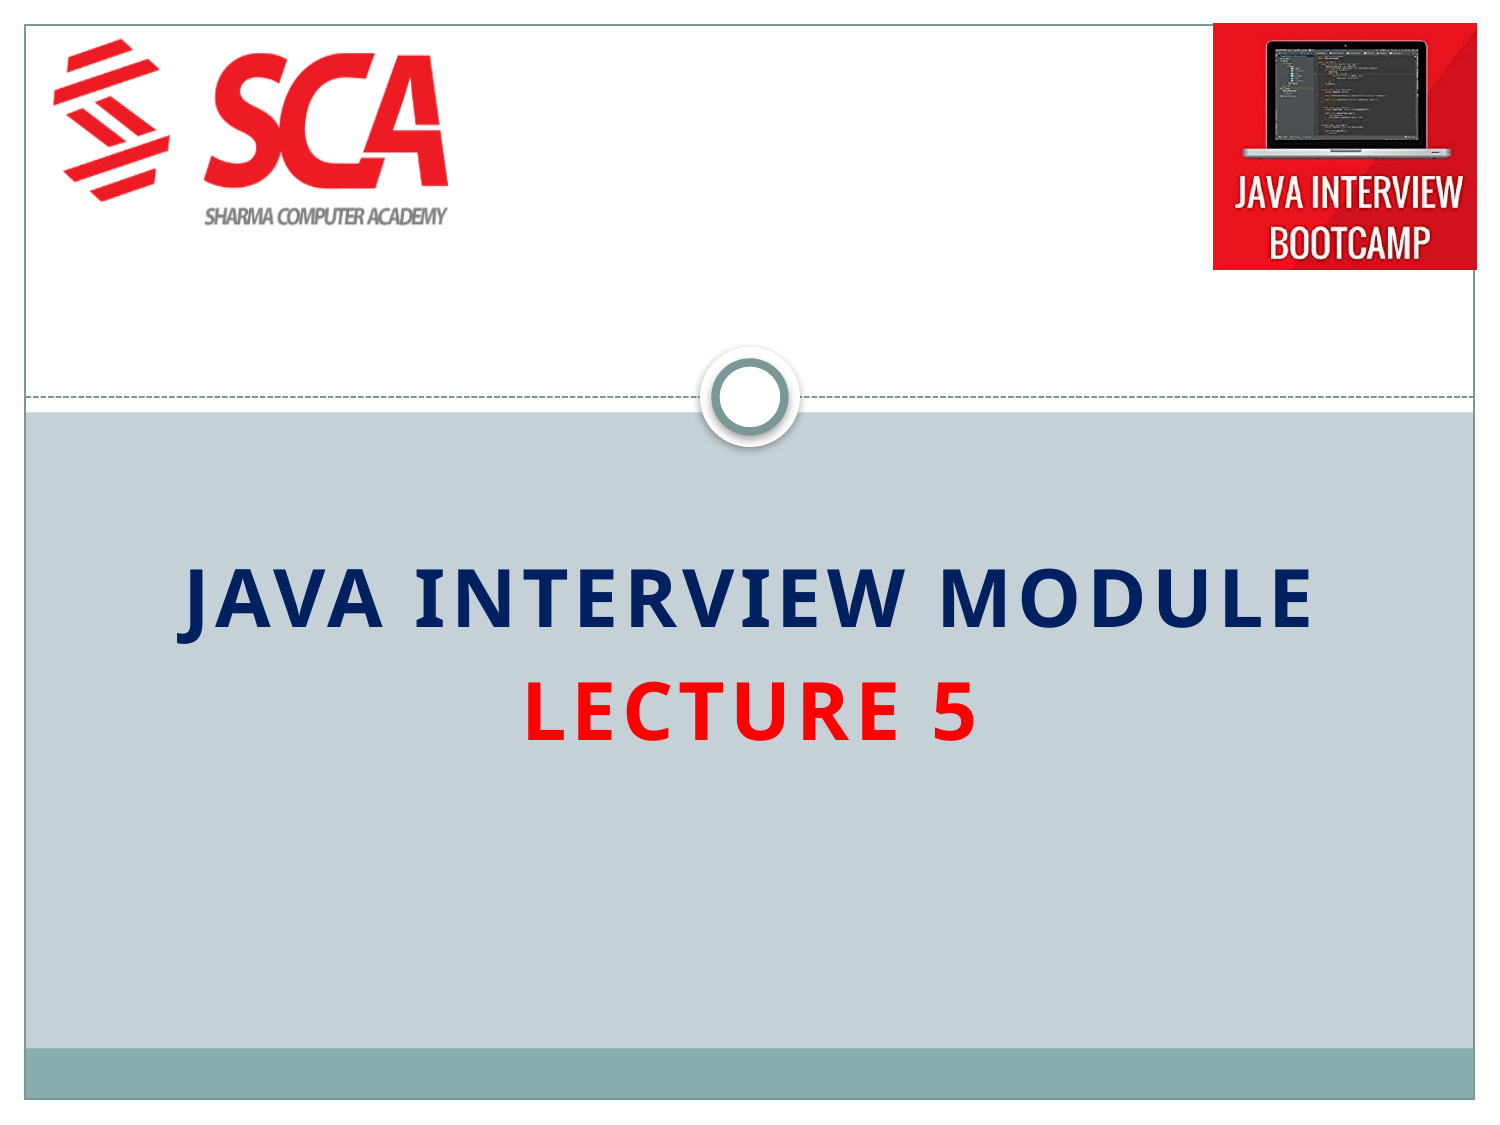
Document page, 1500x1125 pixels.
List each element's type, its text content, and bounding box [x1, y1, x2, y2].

picture [1213, 23, 1477, 270]
picture [36, 30, 455, 232]
subtitle JAVA INTERVIEW module Lecture 5 [117, 539, 1383, 827]
